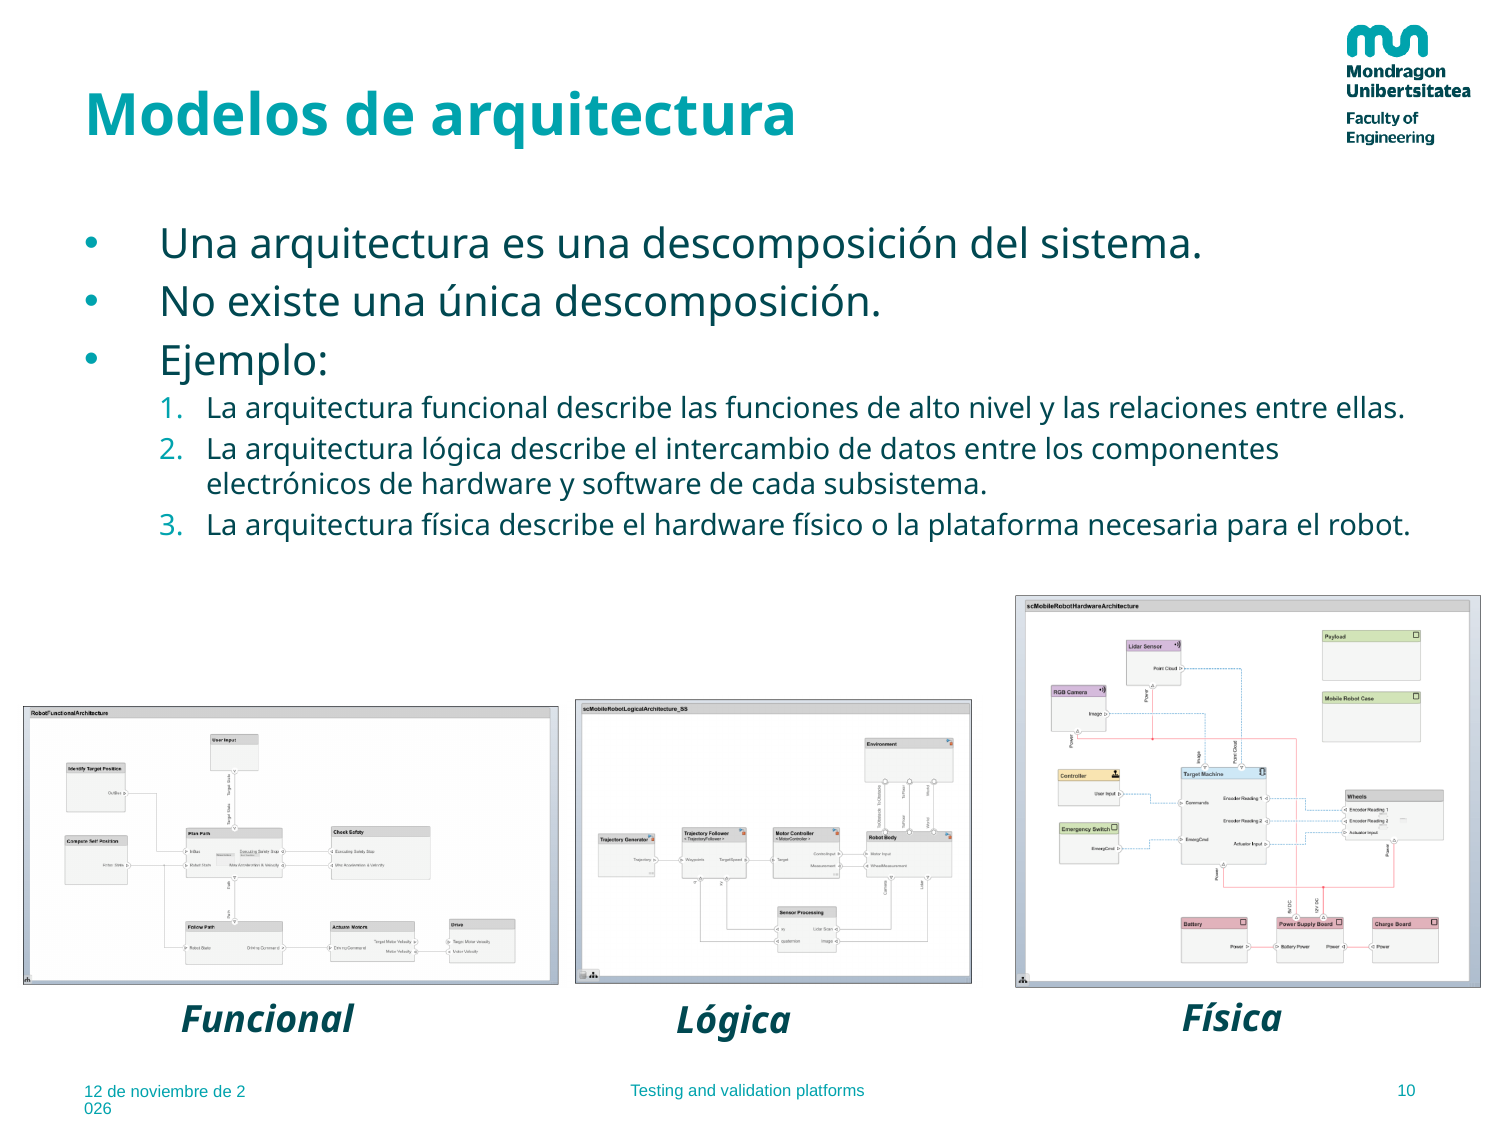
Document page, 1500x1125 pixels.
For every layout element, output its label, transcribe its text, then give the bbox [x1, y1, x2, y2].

slide_number 10 [1248, 1059, 1431, 1120]
picture [1319, 0, 1500, 170]
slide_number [69, 1060, 263, 1121]
picture [16, 695, 984, 988]
text_box Funcional [166, 997, 374, 1048]
title Modelos de arquitectura [69, 77, 1327, 148]
text_box Física [1167, 996, 1375, 1047]
picture [1013, 593, 1482, 988]
text_box Lógica [661, 996, 869, 1049]
footer Testing and validation platforms [356, 1059, 1140, 1120]
list Una arquitectura es una descomposición del sistema. No existe una única descomposición. Ejemplo: La arquitectura funcional describe las funciones de alto nivel y las relaciones entre ellas. La arquitectura lógica describe el intercambio de datos entre los componentes electrónicos de hardware y software de cada subsistema. La arquitectura física describe el hardware físico o la plataforma necesaria para el robot. [69, 209, 1431, 1048]
